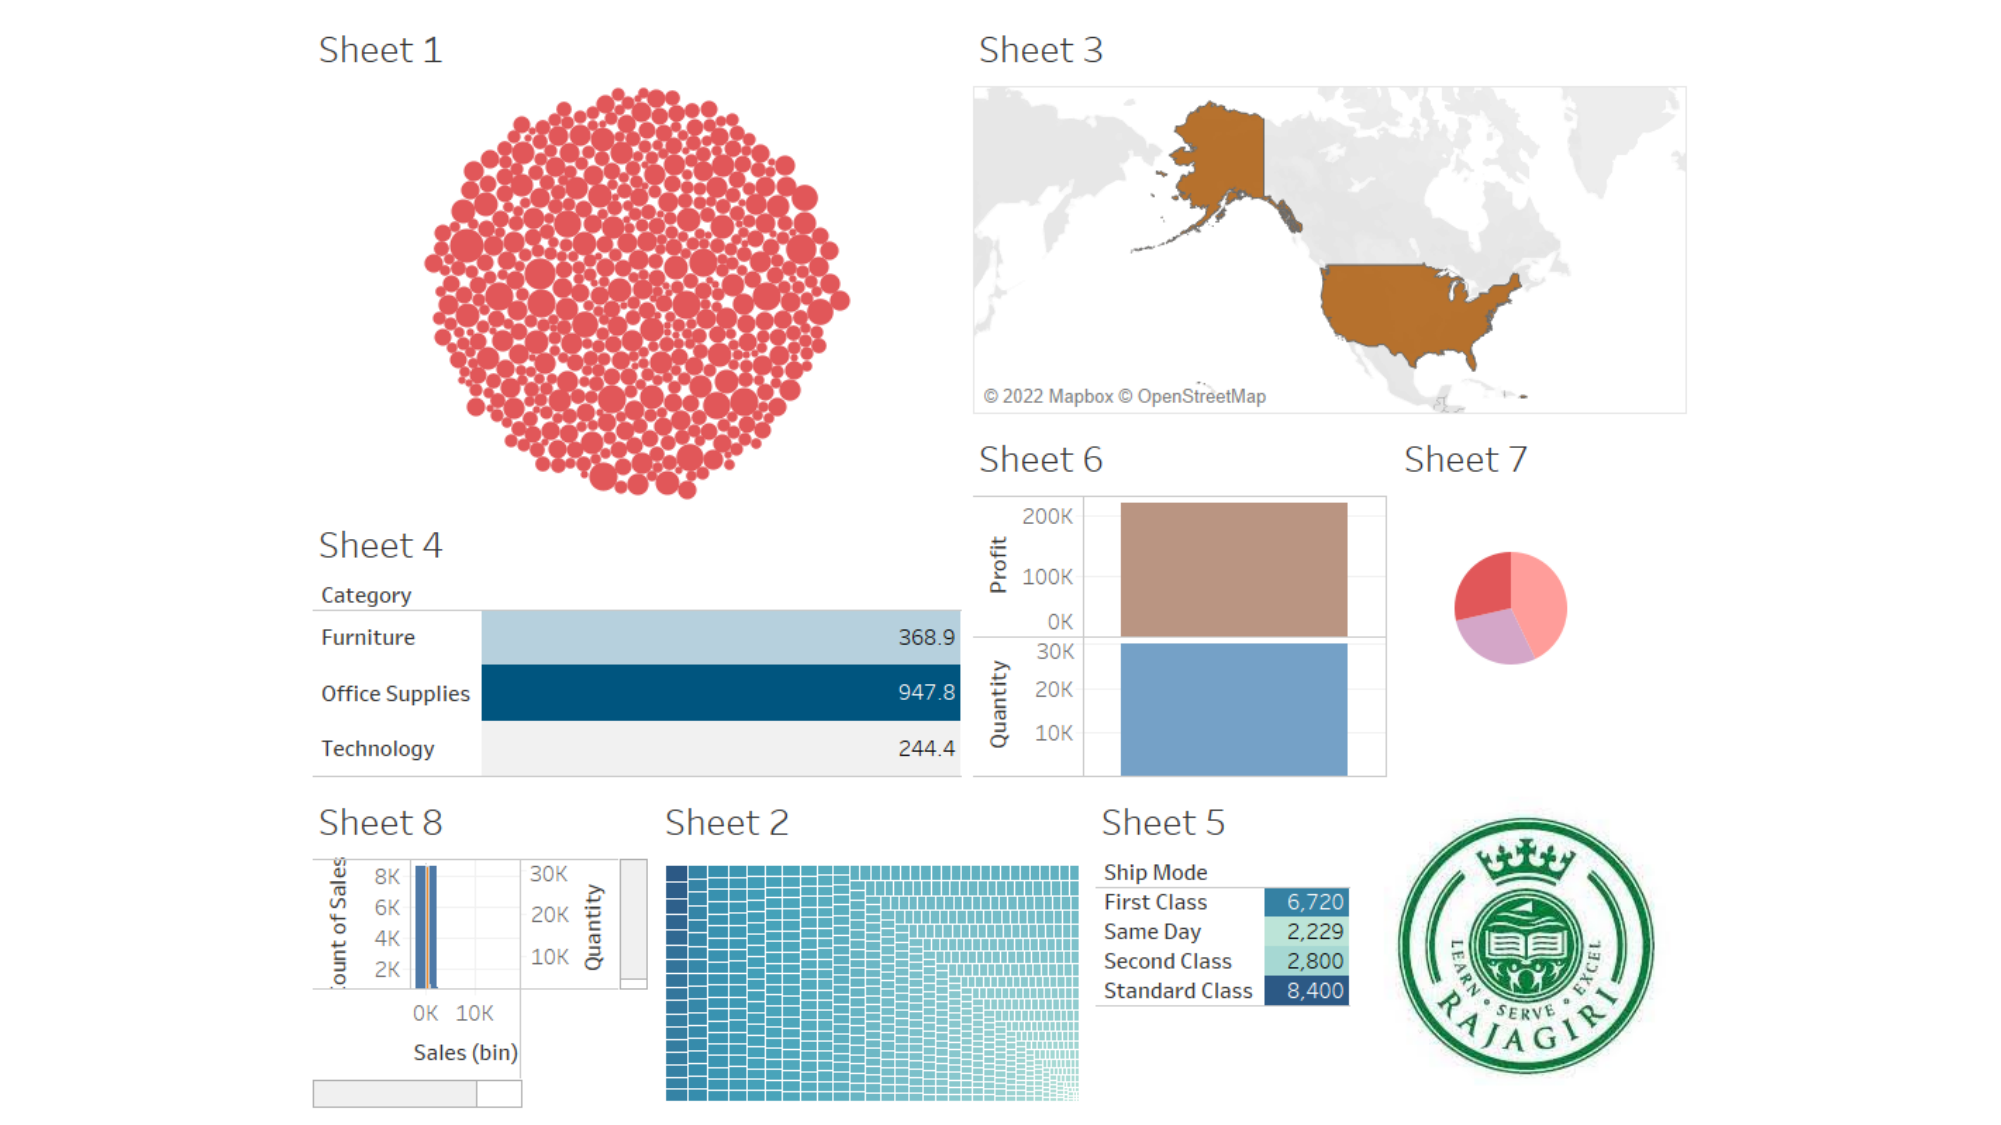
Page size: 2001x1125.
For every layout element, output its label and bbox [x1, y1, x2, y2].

picture [296, 0, 1704, 1125]
